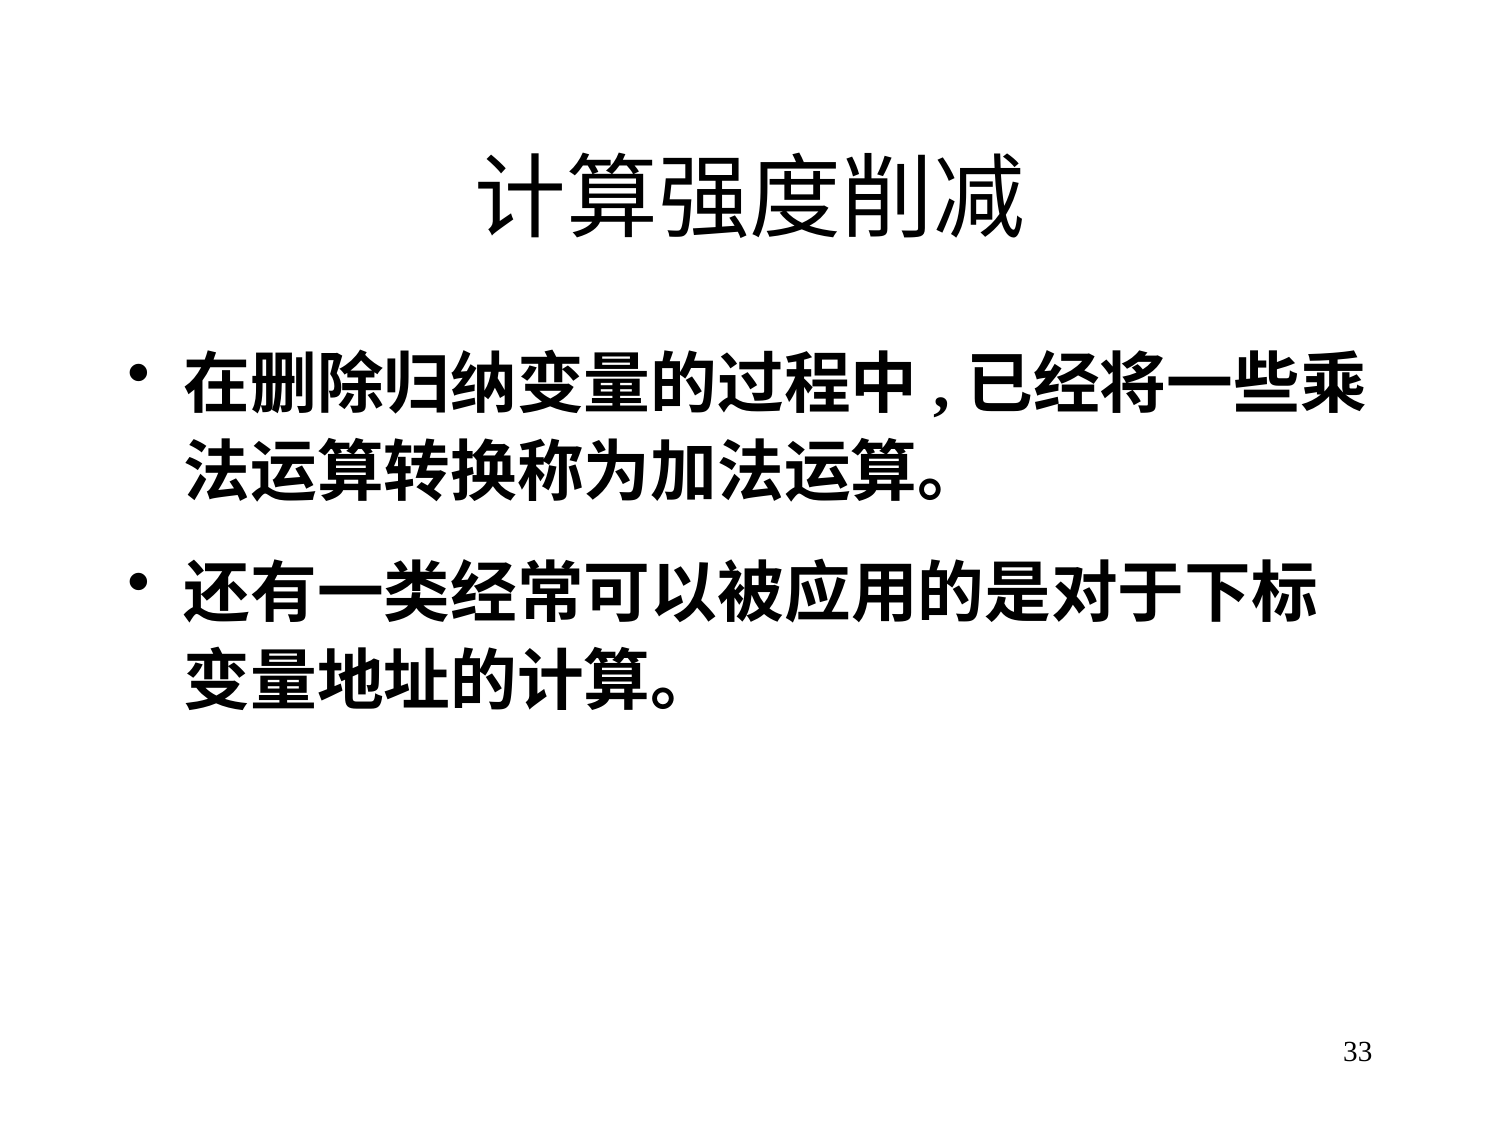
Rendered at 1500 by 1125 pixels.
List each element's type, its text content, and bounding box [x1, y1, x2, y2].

list 在删除归纳变量的过程中,已经将一些乘法运算转换称为加法运算。 还有一类经常可以被应用的是对于下标变量地址的计算。 [112, 324, 1388, 1001]
slide_number 33 [1074, 1024, 1388, 1101]
title 计算强度削减 [112, 99, 1388, 288]
